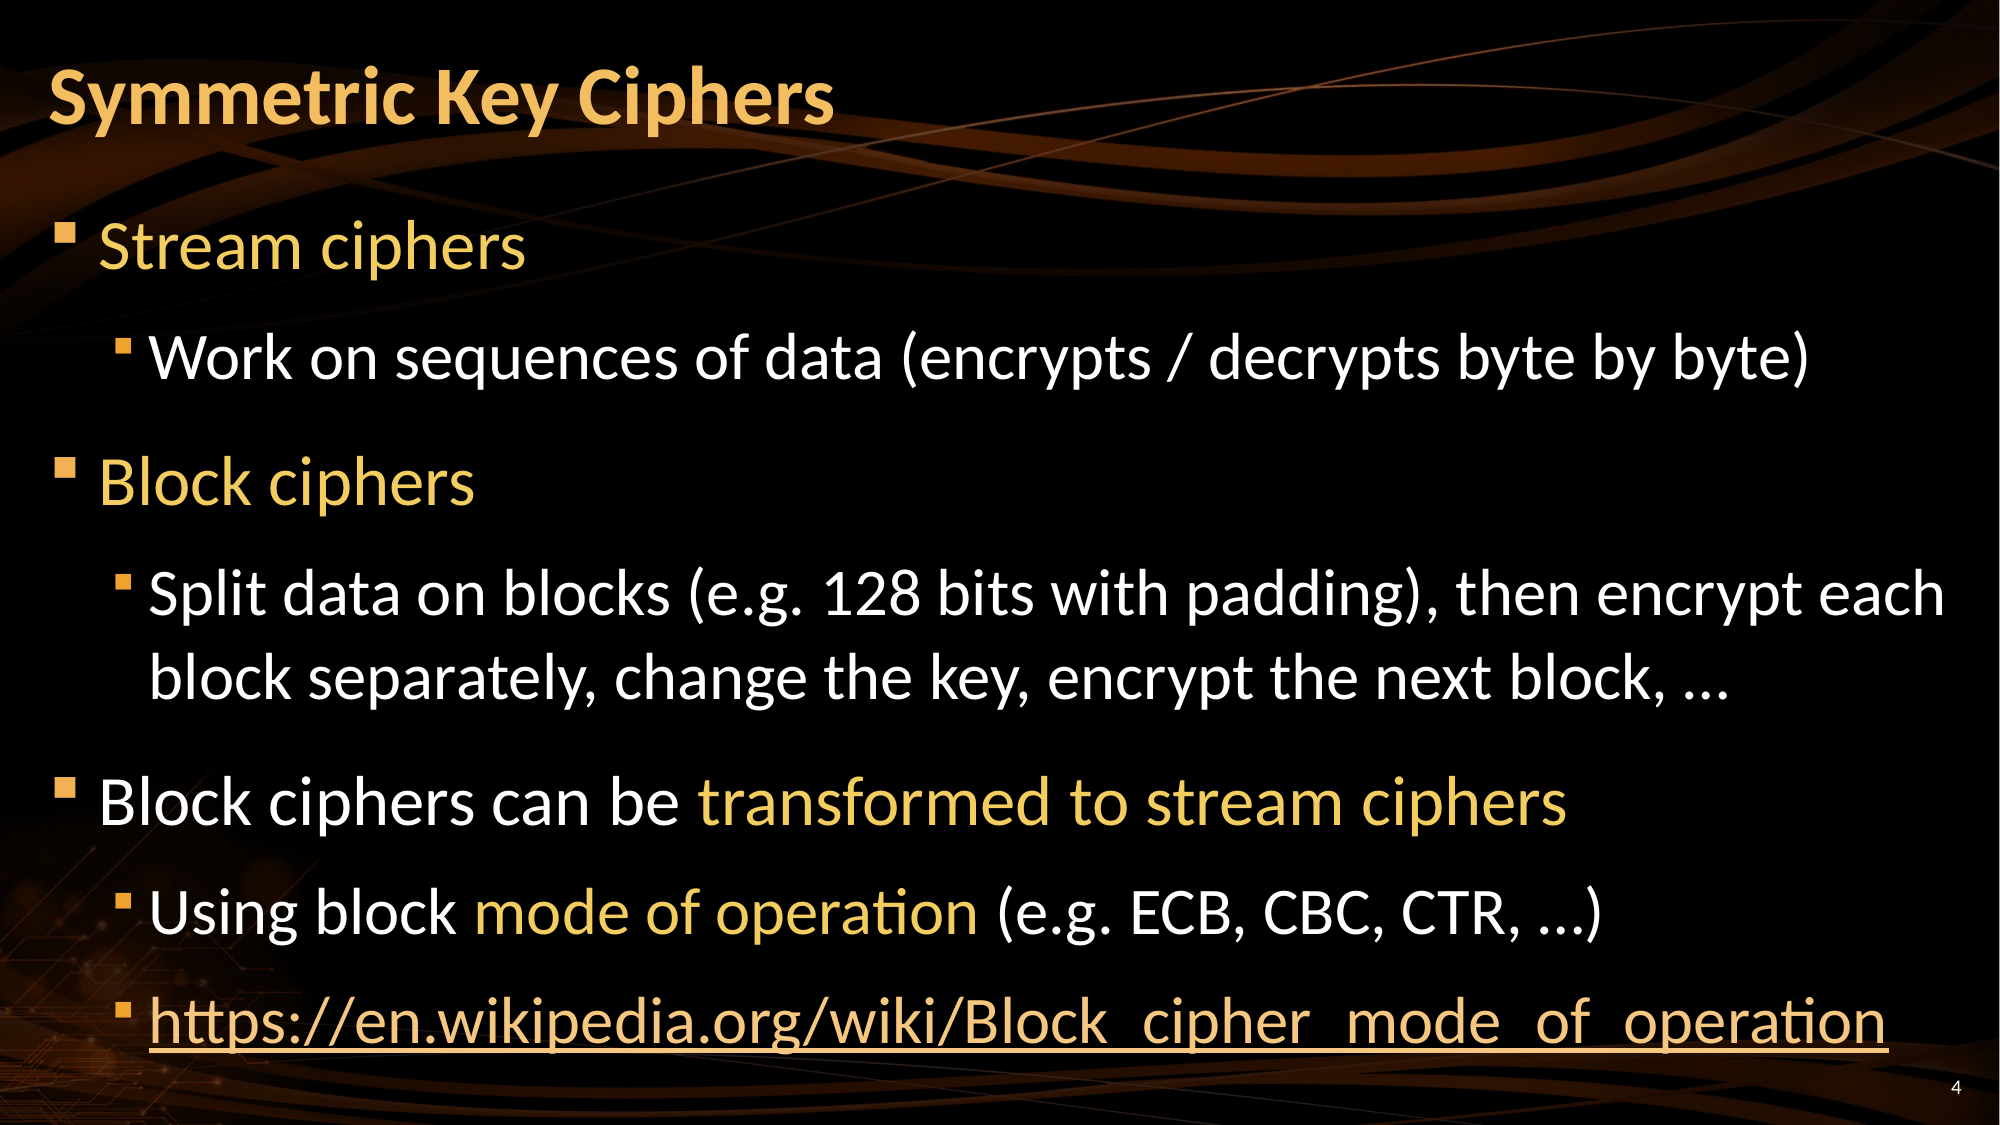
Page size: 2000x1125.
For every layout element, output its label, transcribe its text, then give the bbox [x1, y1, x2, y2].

title Symmetric Key Ciphers [30, 6, 1602, 189]
list Stream ciphers Work on sequences of data (encrypts / decrypts byte by byte) Block ciphers Split data on blocks (e.g. 128 bits with padding), then encrypt each block separately, change the key, encrypt the next block, … Block ciphers can be transformed to stream ciphers Using block mode of operation (e.g. ECB, CBC, CTR, …) https://en.wikipedia.org/wiki/Block_cipher_mode_of_operation [31, 188, 1968, 1103]
picture [0, 0, 2000, 1125]
